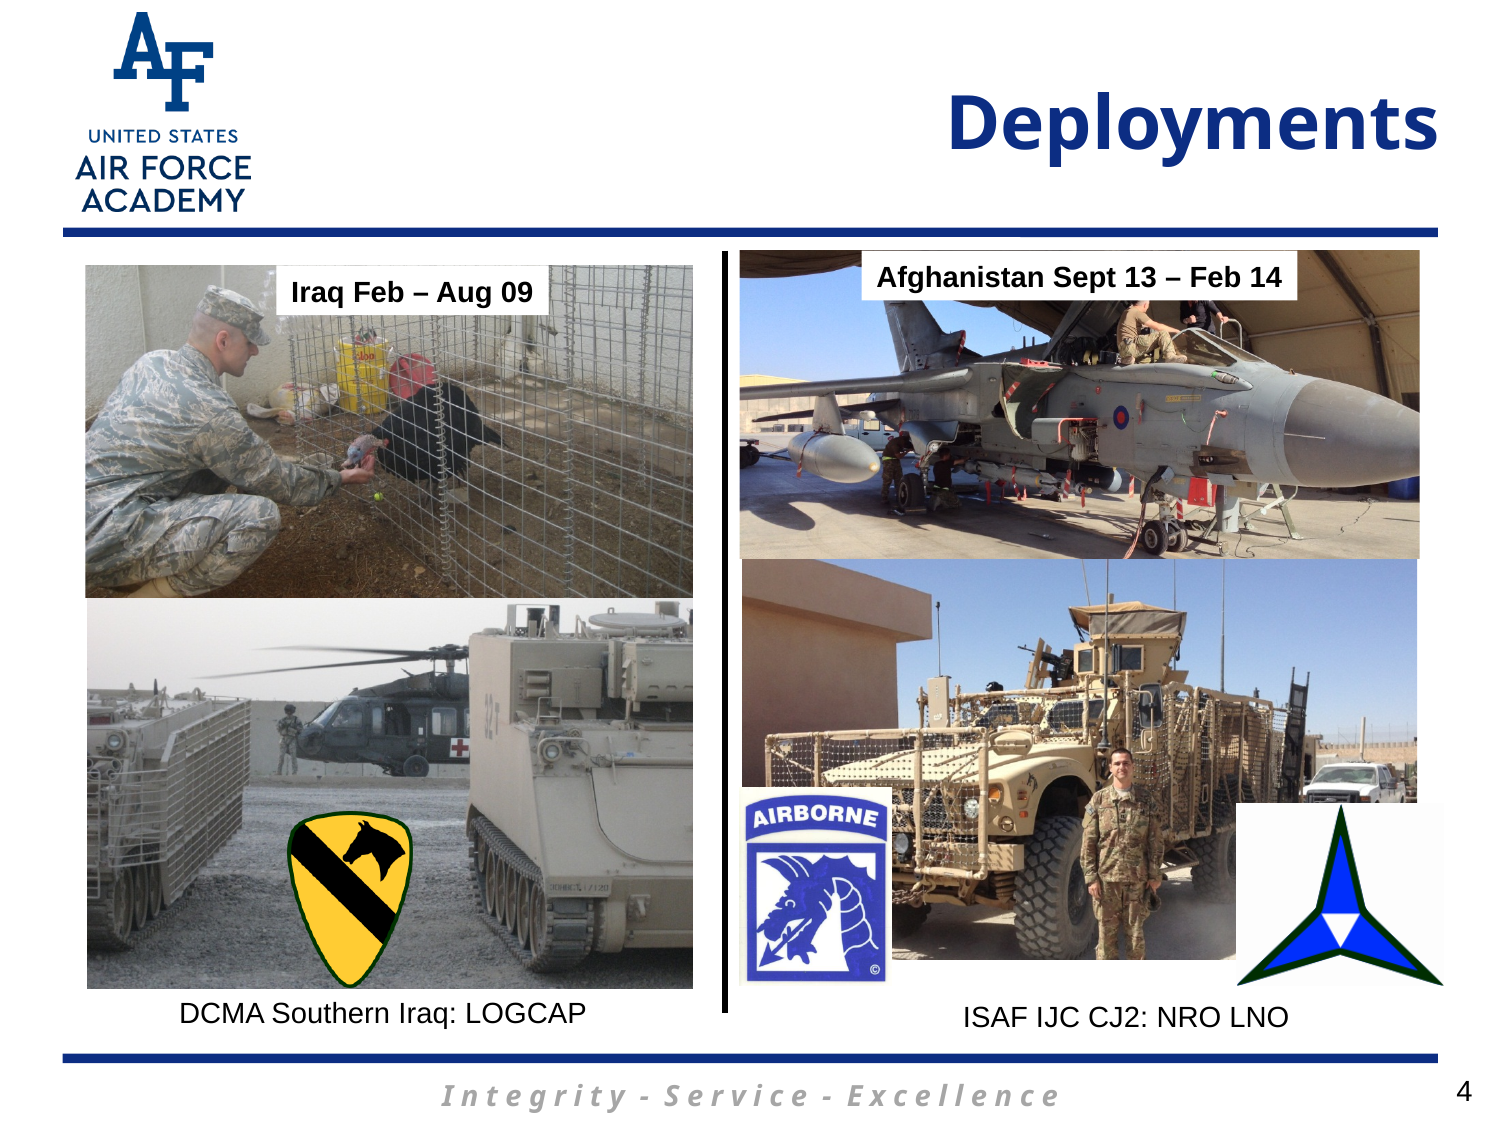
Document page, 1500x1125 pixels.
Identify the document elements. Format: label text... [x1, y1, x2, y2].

text_box ISAF IJC CJ2: NRO LNO [948, 990, 1305, 1041]
picture [85, 265, 694, 989]
picture [739, 250, 1444, 987]
slide_number 4 [1137, 1065, 1488, 1125]
title Deployments [299, 29, 1456, 211]
picture [75, 12, 251, 212]
text_box DCMA Southern Iraq: LOGCAP [164, 997, 603, 1038]
